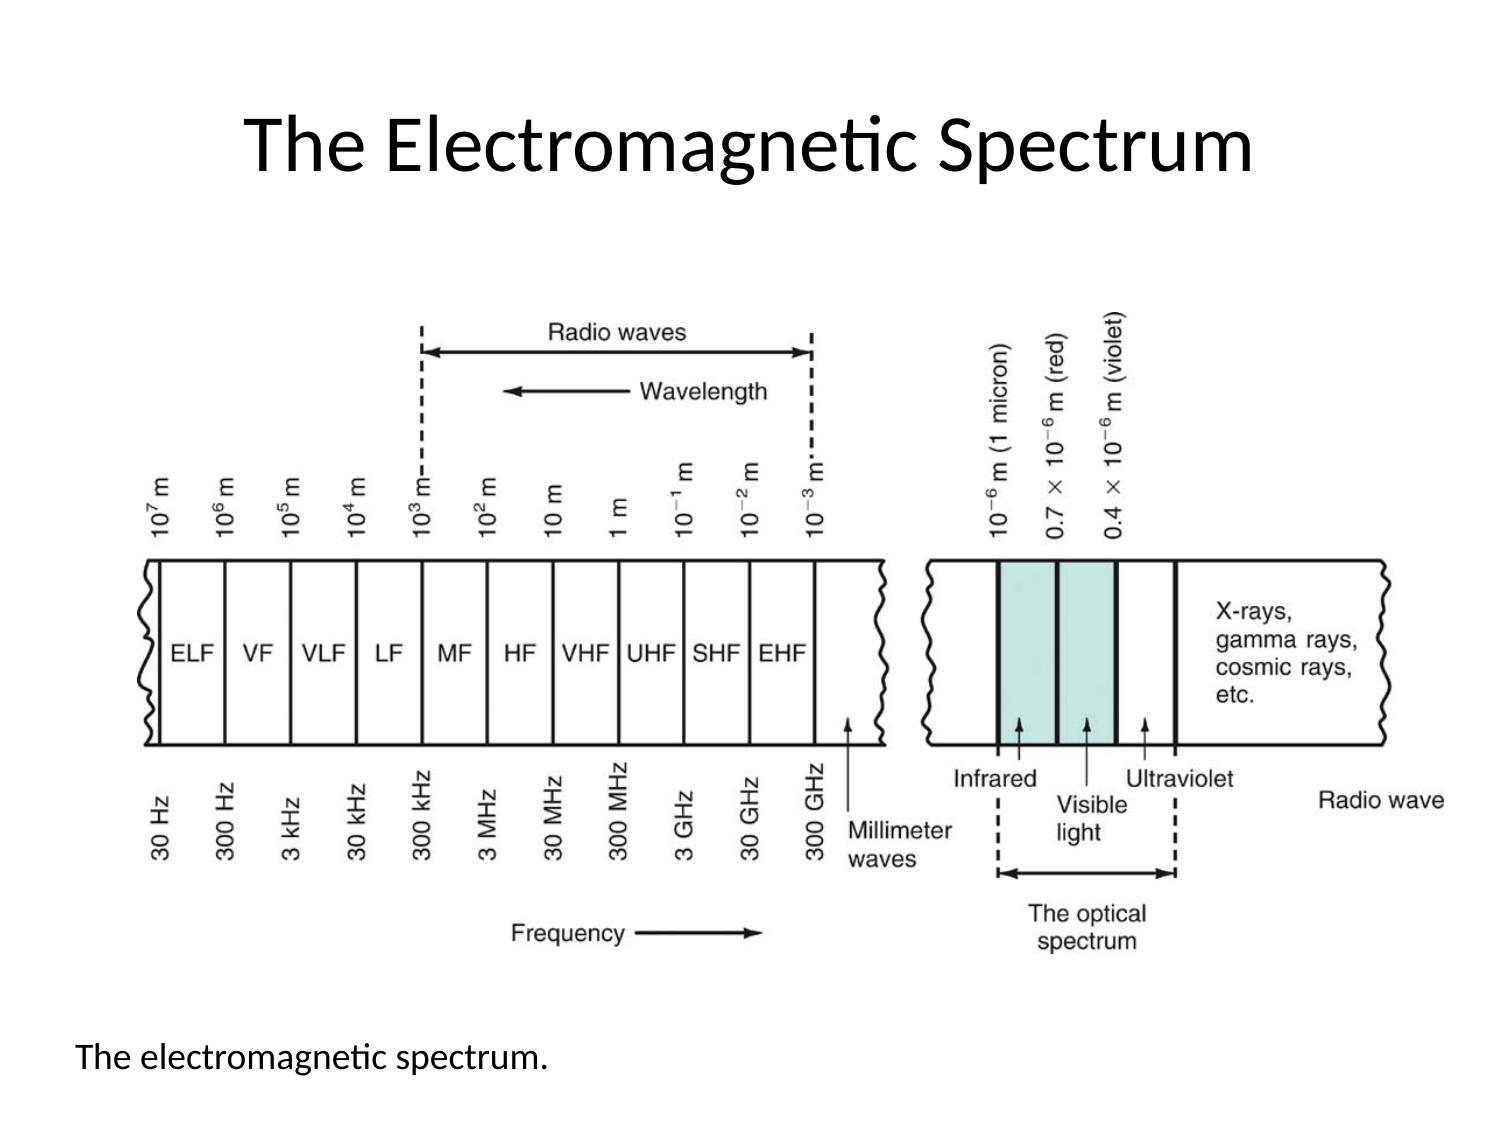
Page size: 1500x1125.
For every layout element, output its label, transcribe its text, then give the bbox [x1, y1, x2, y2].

title The Electromagnetic Spectrum [75, 45, 1425, 233]
text_box The electromagnetic spectrum. [60, 1024, 565, 1085]
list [137, 312, 1445, 954]
